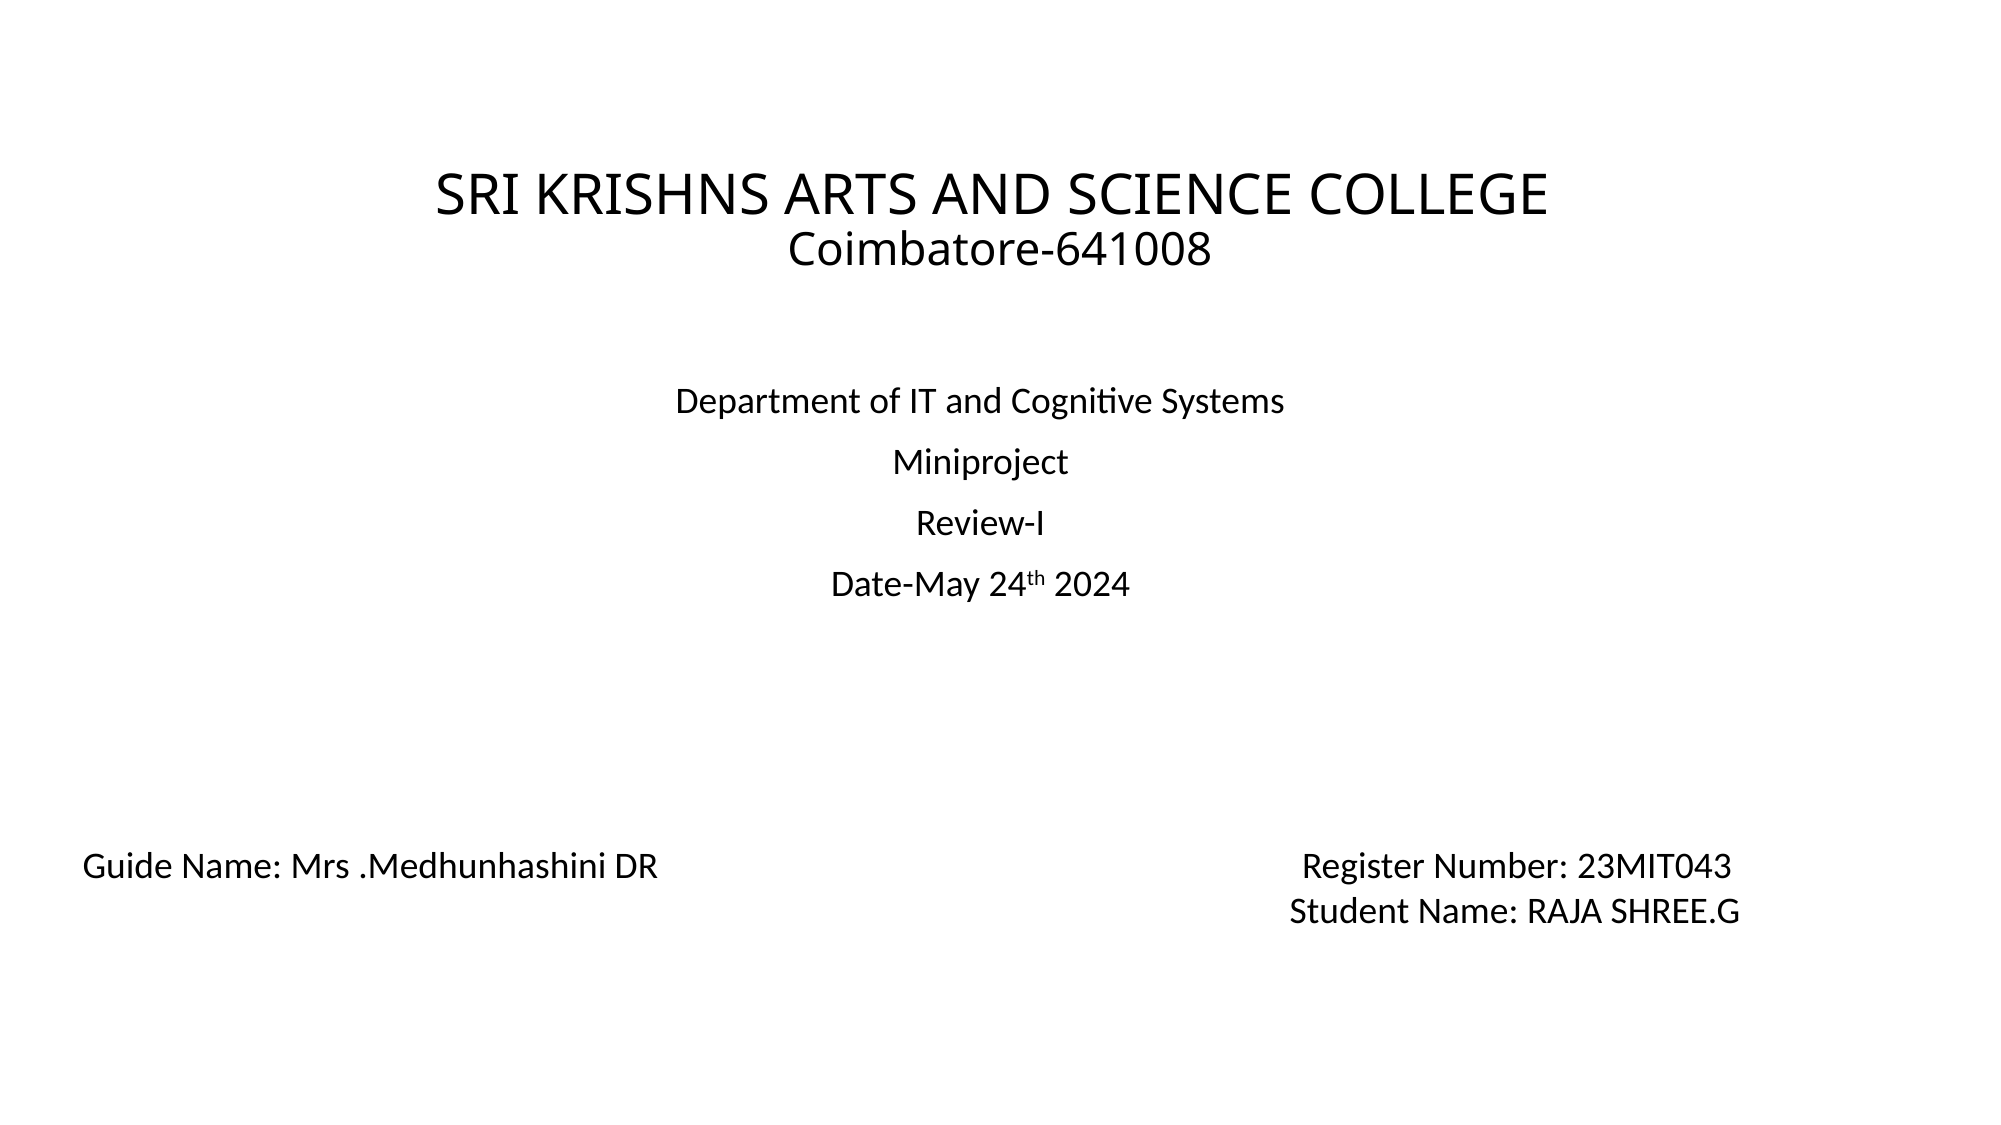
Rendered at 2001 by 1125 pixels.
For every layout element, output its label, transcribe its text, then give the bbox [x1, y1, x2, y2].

subtitle Department of IT and Cognitive Systems Miniproject Review-I Date-May 24th 2024 [230, 373, 1731, 645]
title SRI KRISHNS ARTS AND SCIENCE COLLEGE Coimbatore-641008 [249, 86, 1750, 284]
text_box Guide Name: Mrs .Medhunhashini DR Register Number: 23MIT043 Student Name: RAJA SHREE.G [67, 833, 1921, 939]
